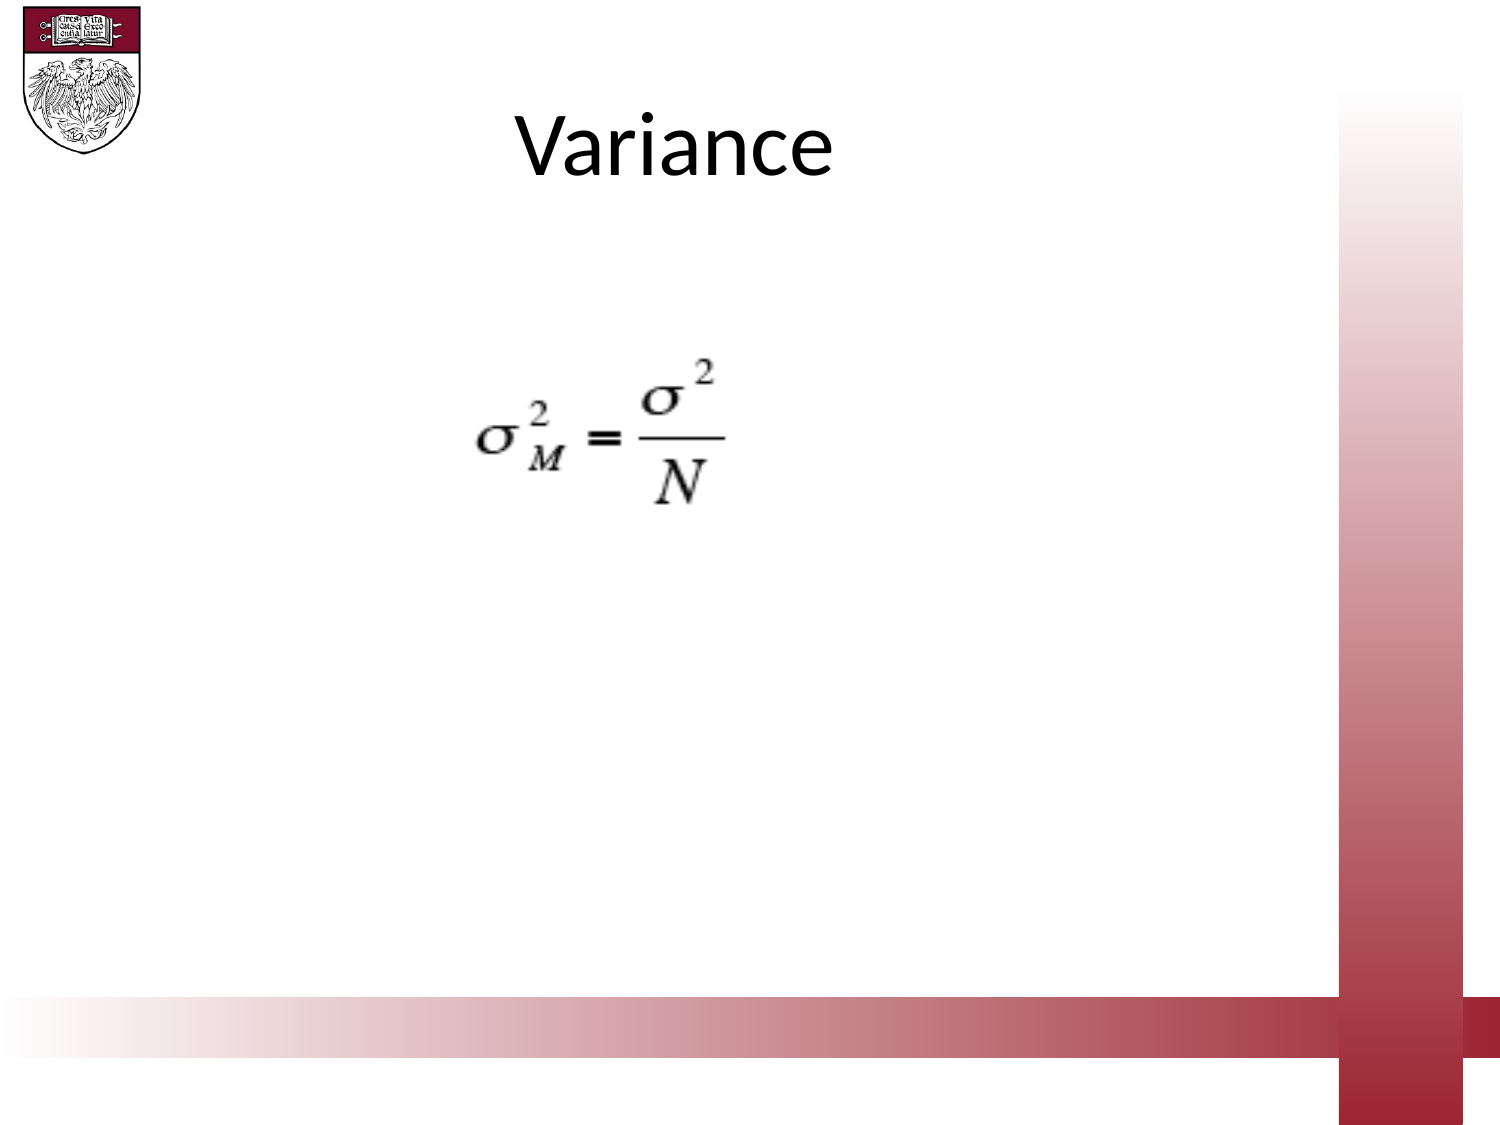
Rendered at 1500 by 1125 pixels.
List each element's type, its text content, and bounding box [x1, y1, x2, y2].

picture [0, 0, 163, 45]
picture [446, 328, 748, 516]
title Variance [0, 45, 1350, 233]
